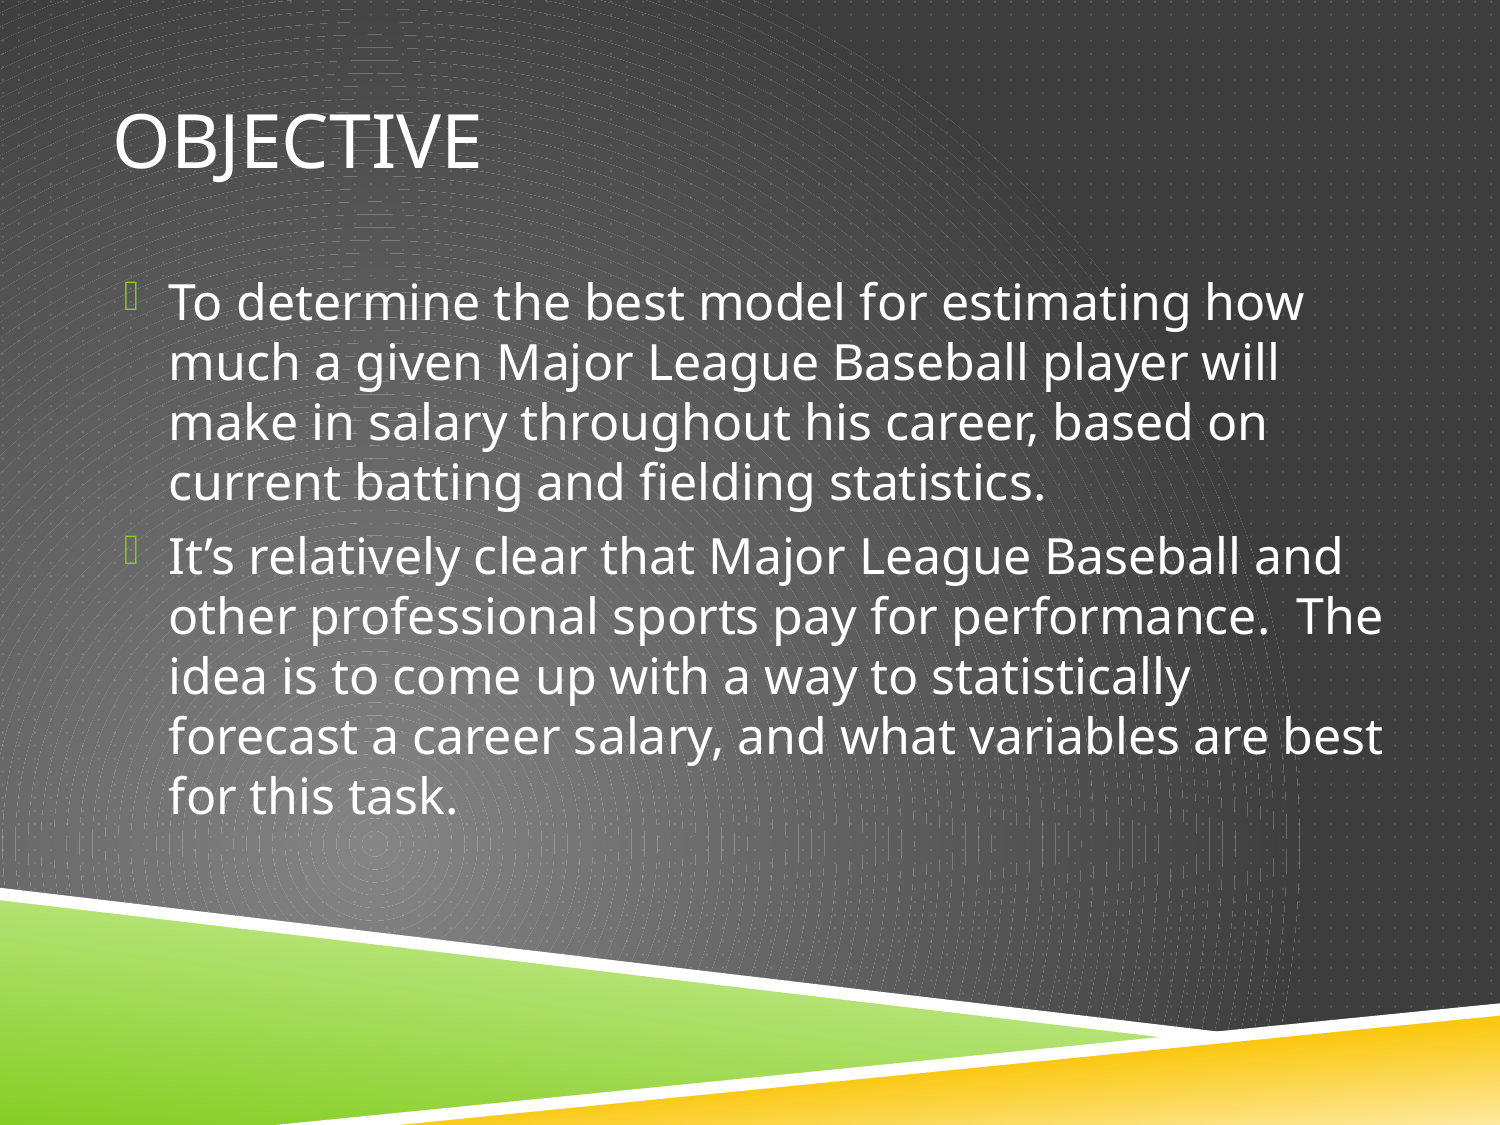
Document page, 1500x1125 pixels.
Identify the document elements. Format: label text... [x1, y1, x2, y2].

title Objective [112, 45, 1388, 233]
list To determine the best model for estimating how much a given Major League Baseball player will make in salary throughout his career, based on current batting and fielding statistics. It’s relatively clear that Major League Baseball and other professional sports pay for performance. The idea is to come up with a way to statistically forecast a career salary, and what variables are best for this task. [112, 262, 1388, 875]
